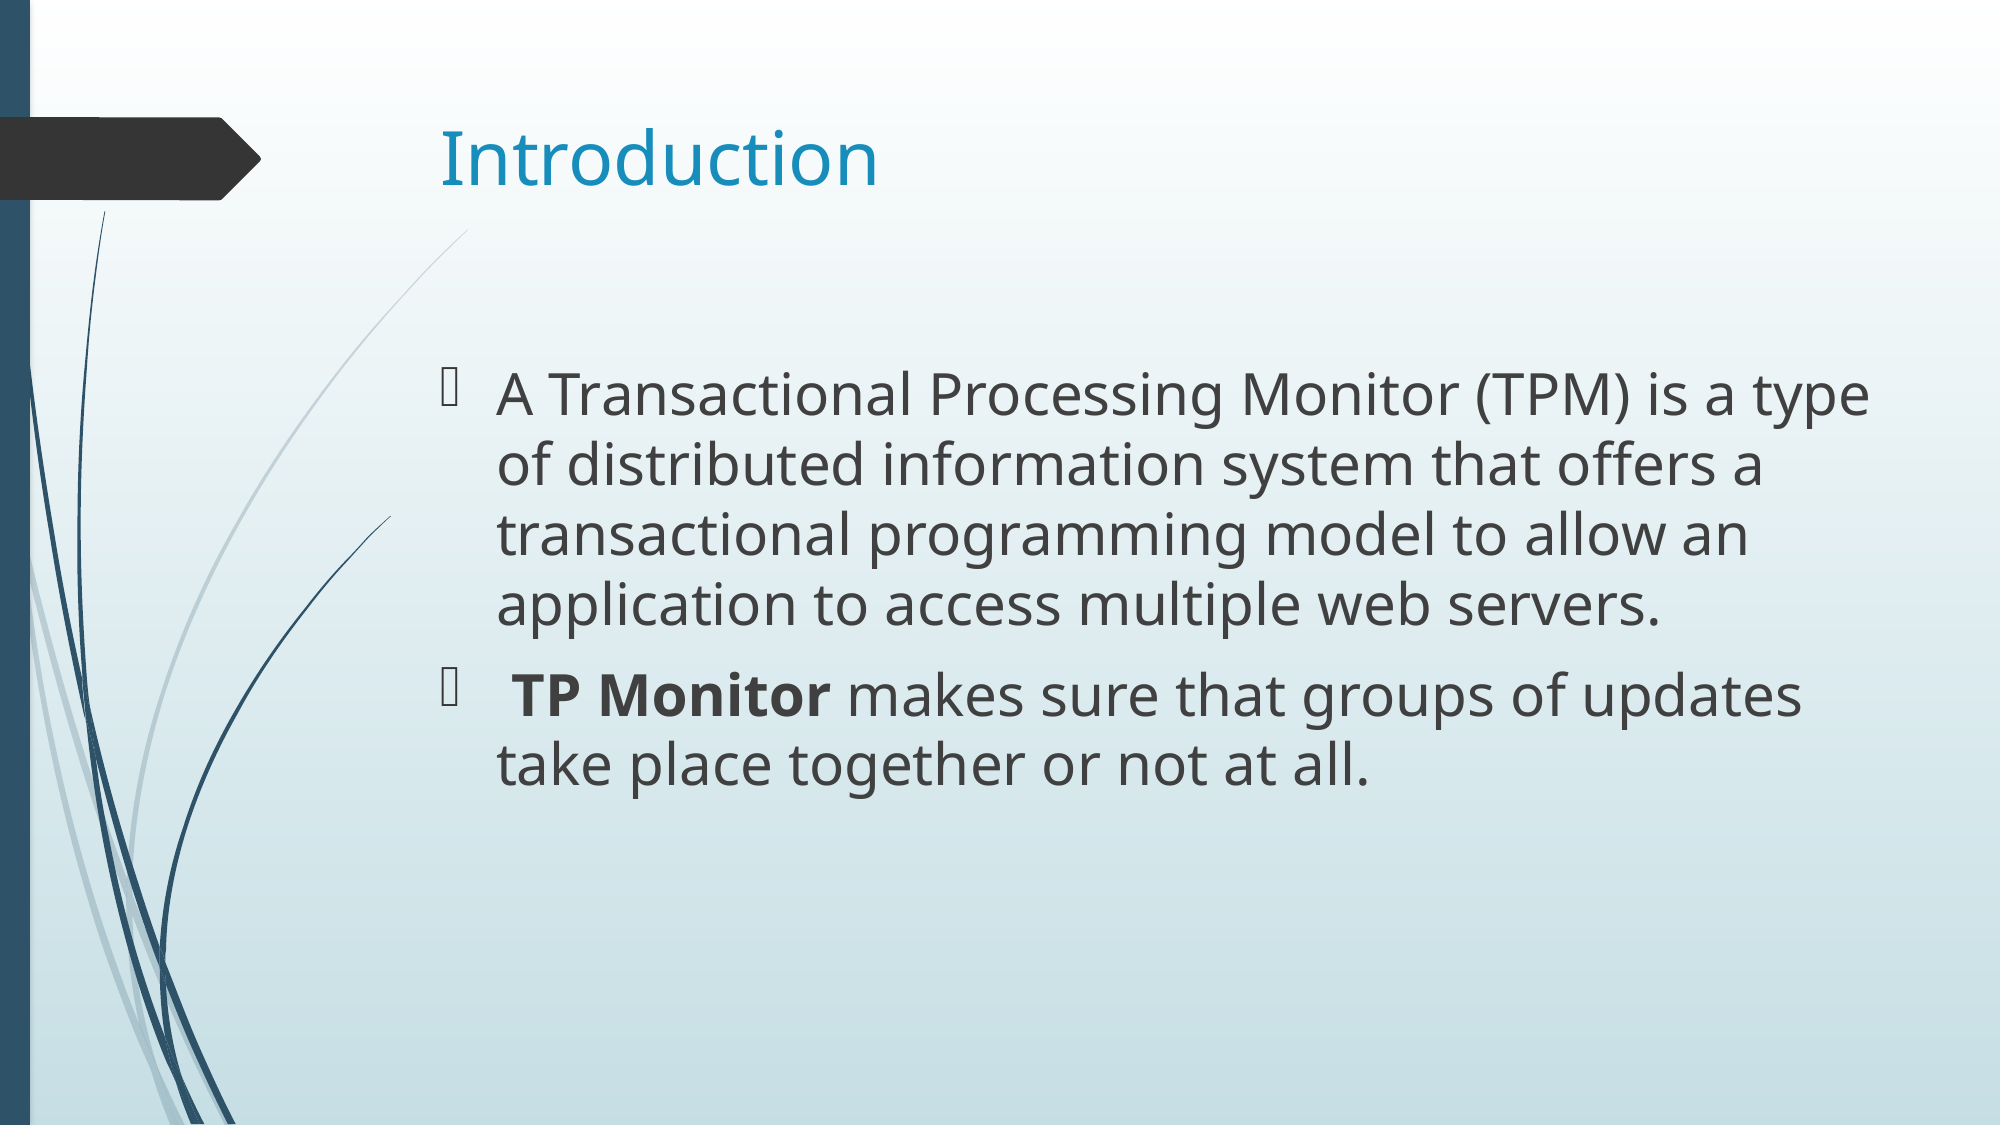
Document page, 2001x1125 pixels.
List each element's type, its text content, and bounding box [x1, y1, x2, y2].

title Introduction [425, 102, 1888, 313]
list A Transactional Processing Monitor (TPM) is a type of distributed information system that offers a transactional programming model to allow an application to access multiple web servers. TP Monitor makes sure that groups of updates take place together or not at all. [424, 350, 1888, 970]
